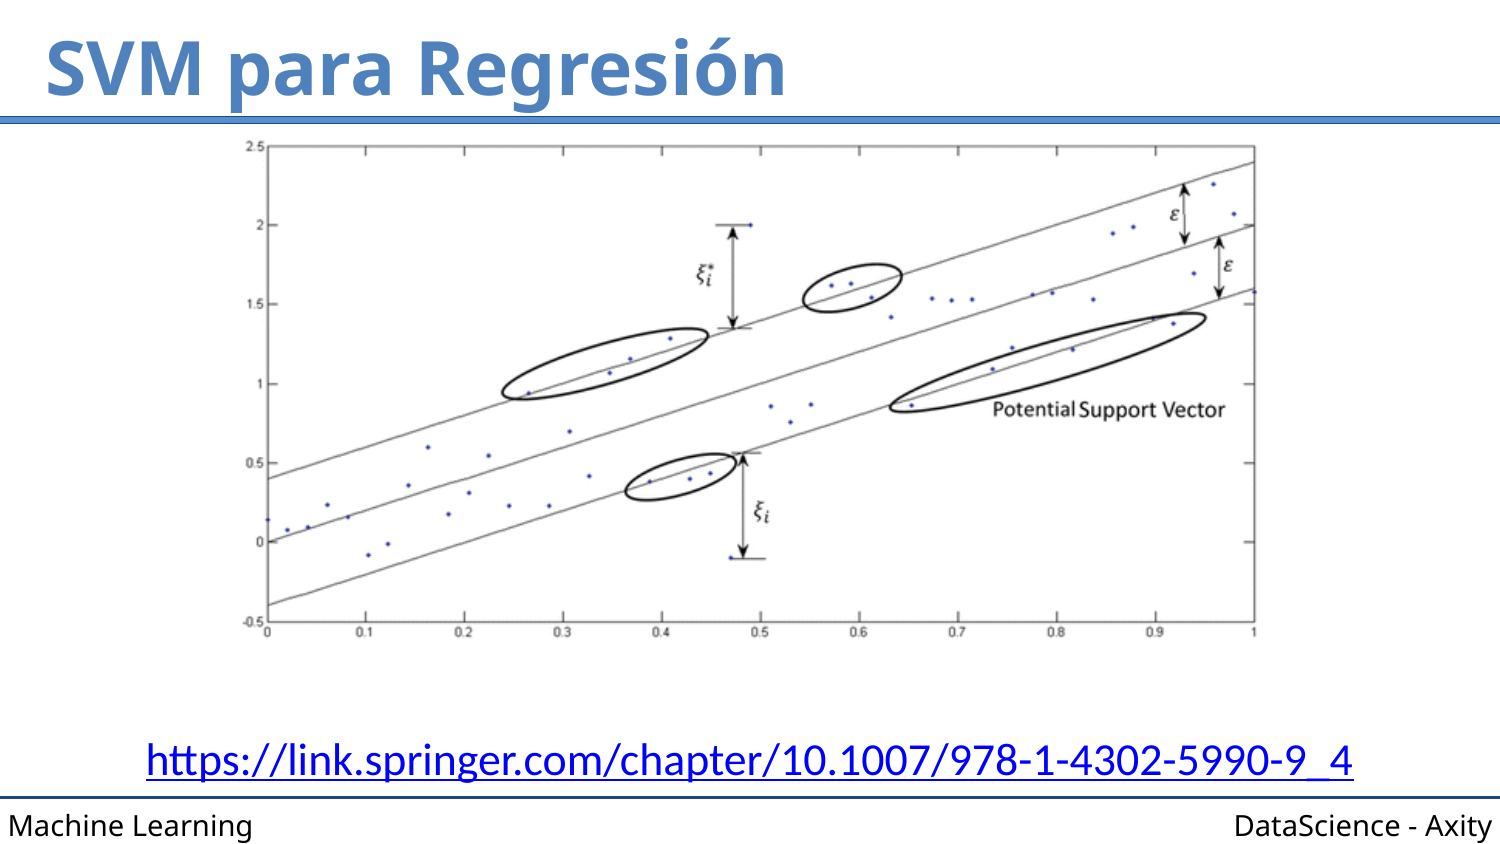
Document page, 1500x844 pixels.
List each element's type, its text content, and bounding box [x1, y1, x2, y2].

text_box https://link.springer.com/chapter/10.1007/978-1-4302-5990-9_4 [135, 719, 1365, 796]
picture [239, 138, 1260, 640]
title SVM para Regresión [36, 11, 1463, 135]
